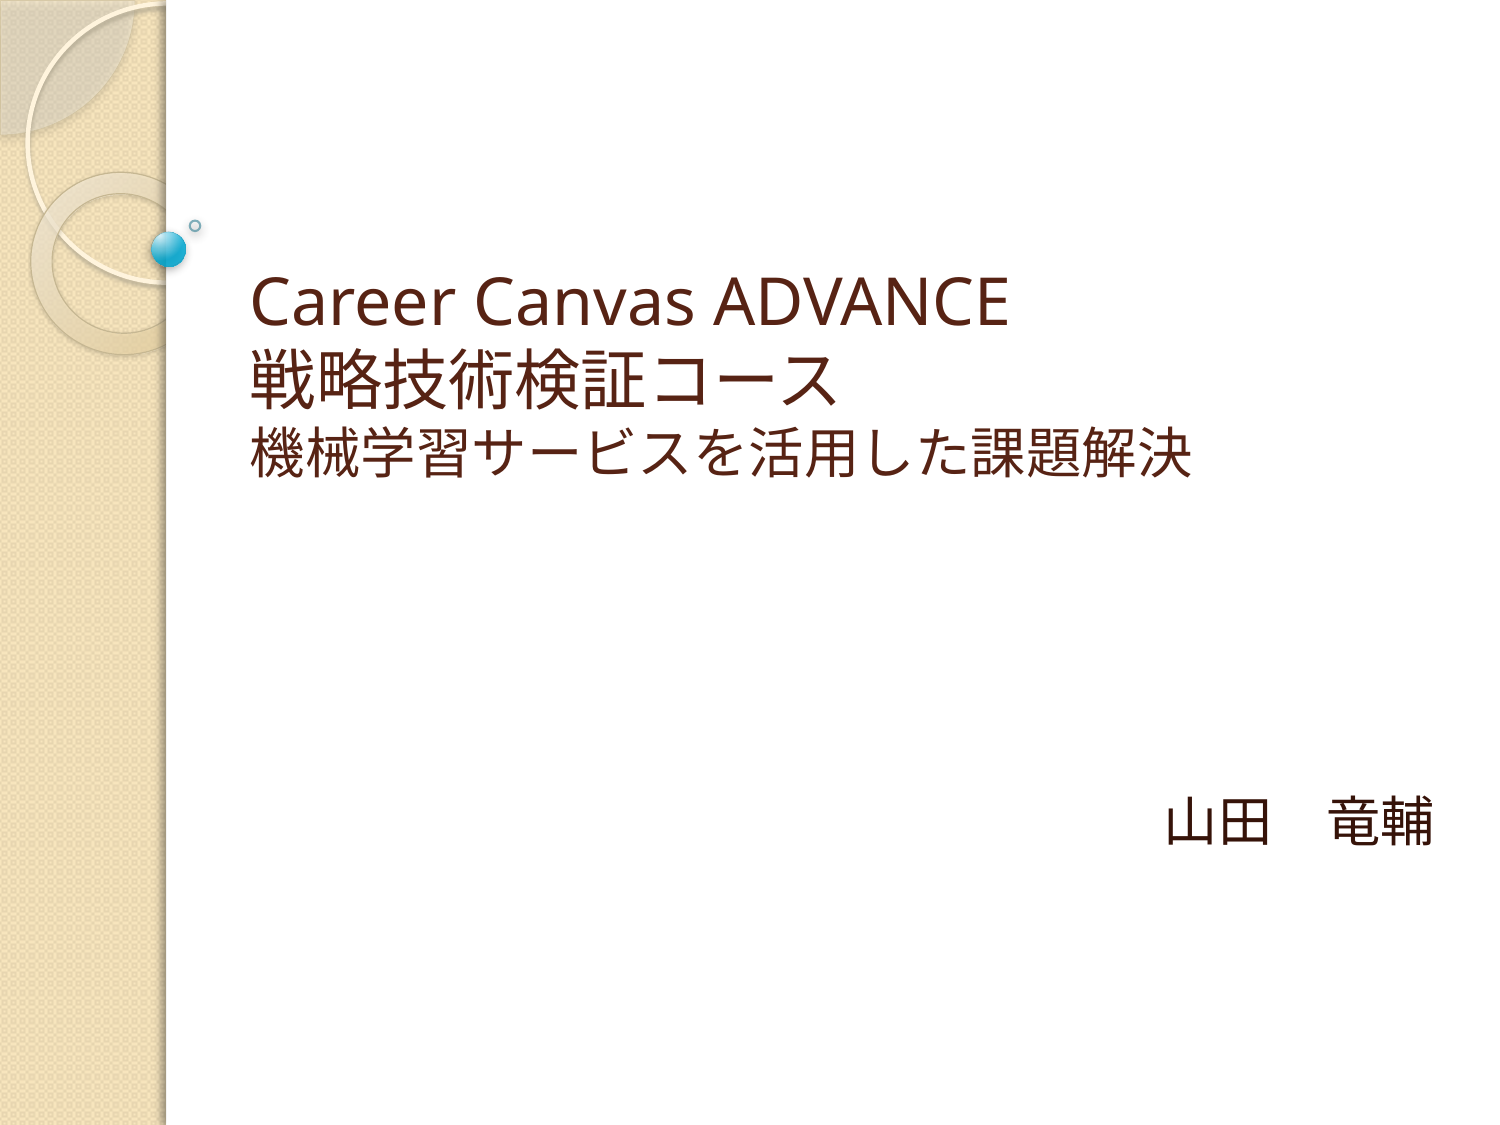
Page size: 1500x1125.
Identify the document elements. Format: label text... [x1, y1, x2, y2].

subtitle 山田 竜輔 [234, 787, 1450, 1075]
title Career Canvas ADVANCE 戦略技術検証コース 機械学習サービスを活用した課題解決 [234, 250, 1450, 492]
